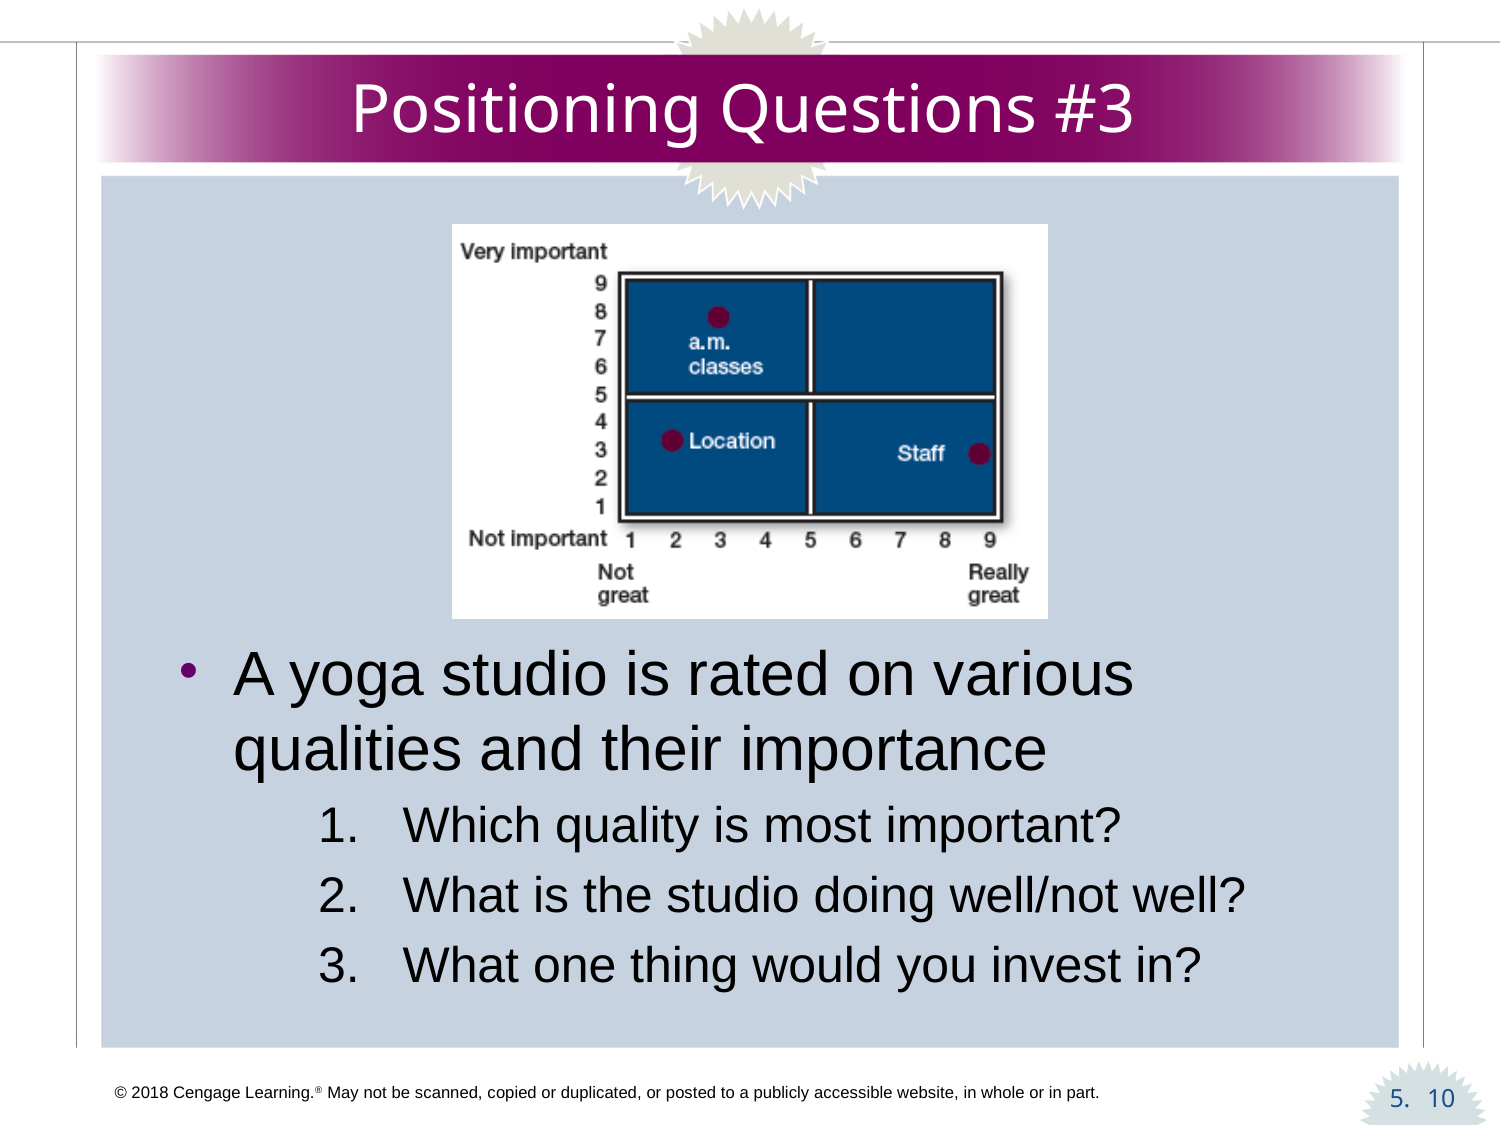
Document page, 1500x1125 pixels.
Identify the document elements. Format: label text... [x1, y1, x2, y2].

list A yoga studio is rated on various qualities and their importance Which quality is most important? What is the studio doing well/not well? What one thing would you invest in? [162, 624, 1388, 950]
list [452, 224, 1048, 619]
picture [0, 0, 1500, 1125]
title Positioning Questions #3 [87, 50, 1400, 163]
